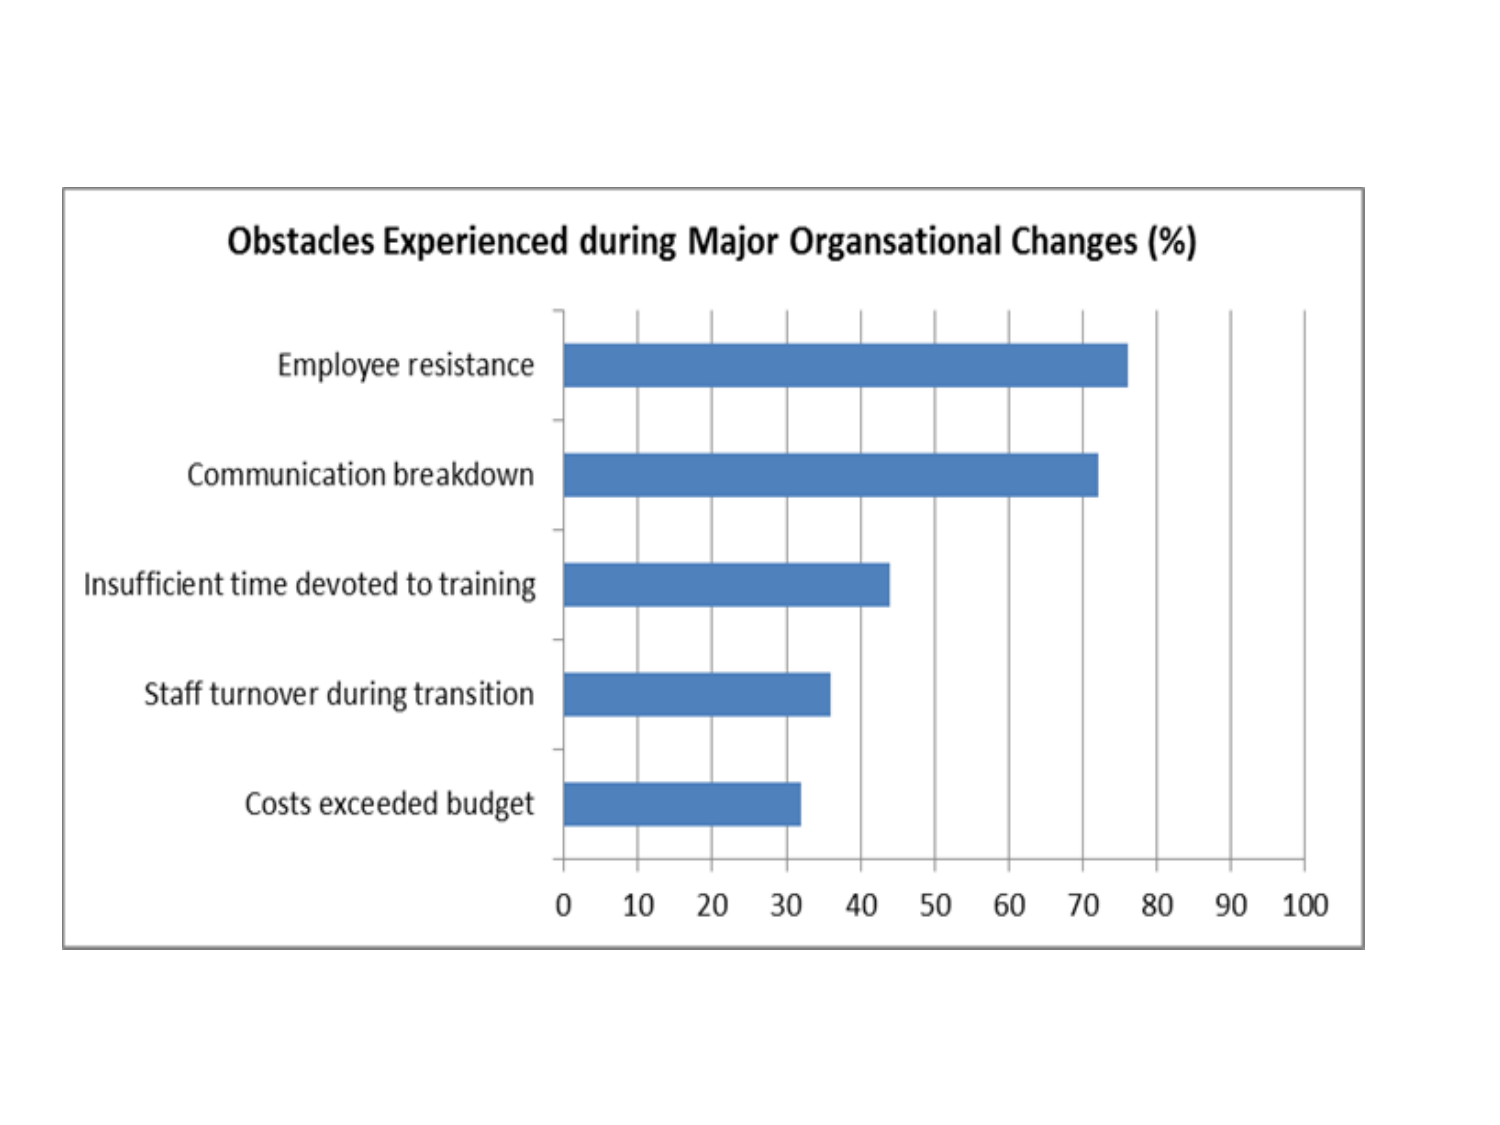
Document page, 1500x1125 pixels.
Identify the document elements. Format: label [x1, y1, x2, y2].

list [62, 187, 1365, 951]
